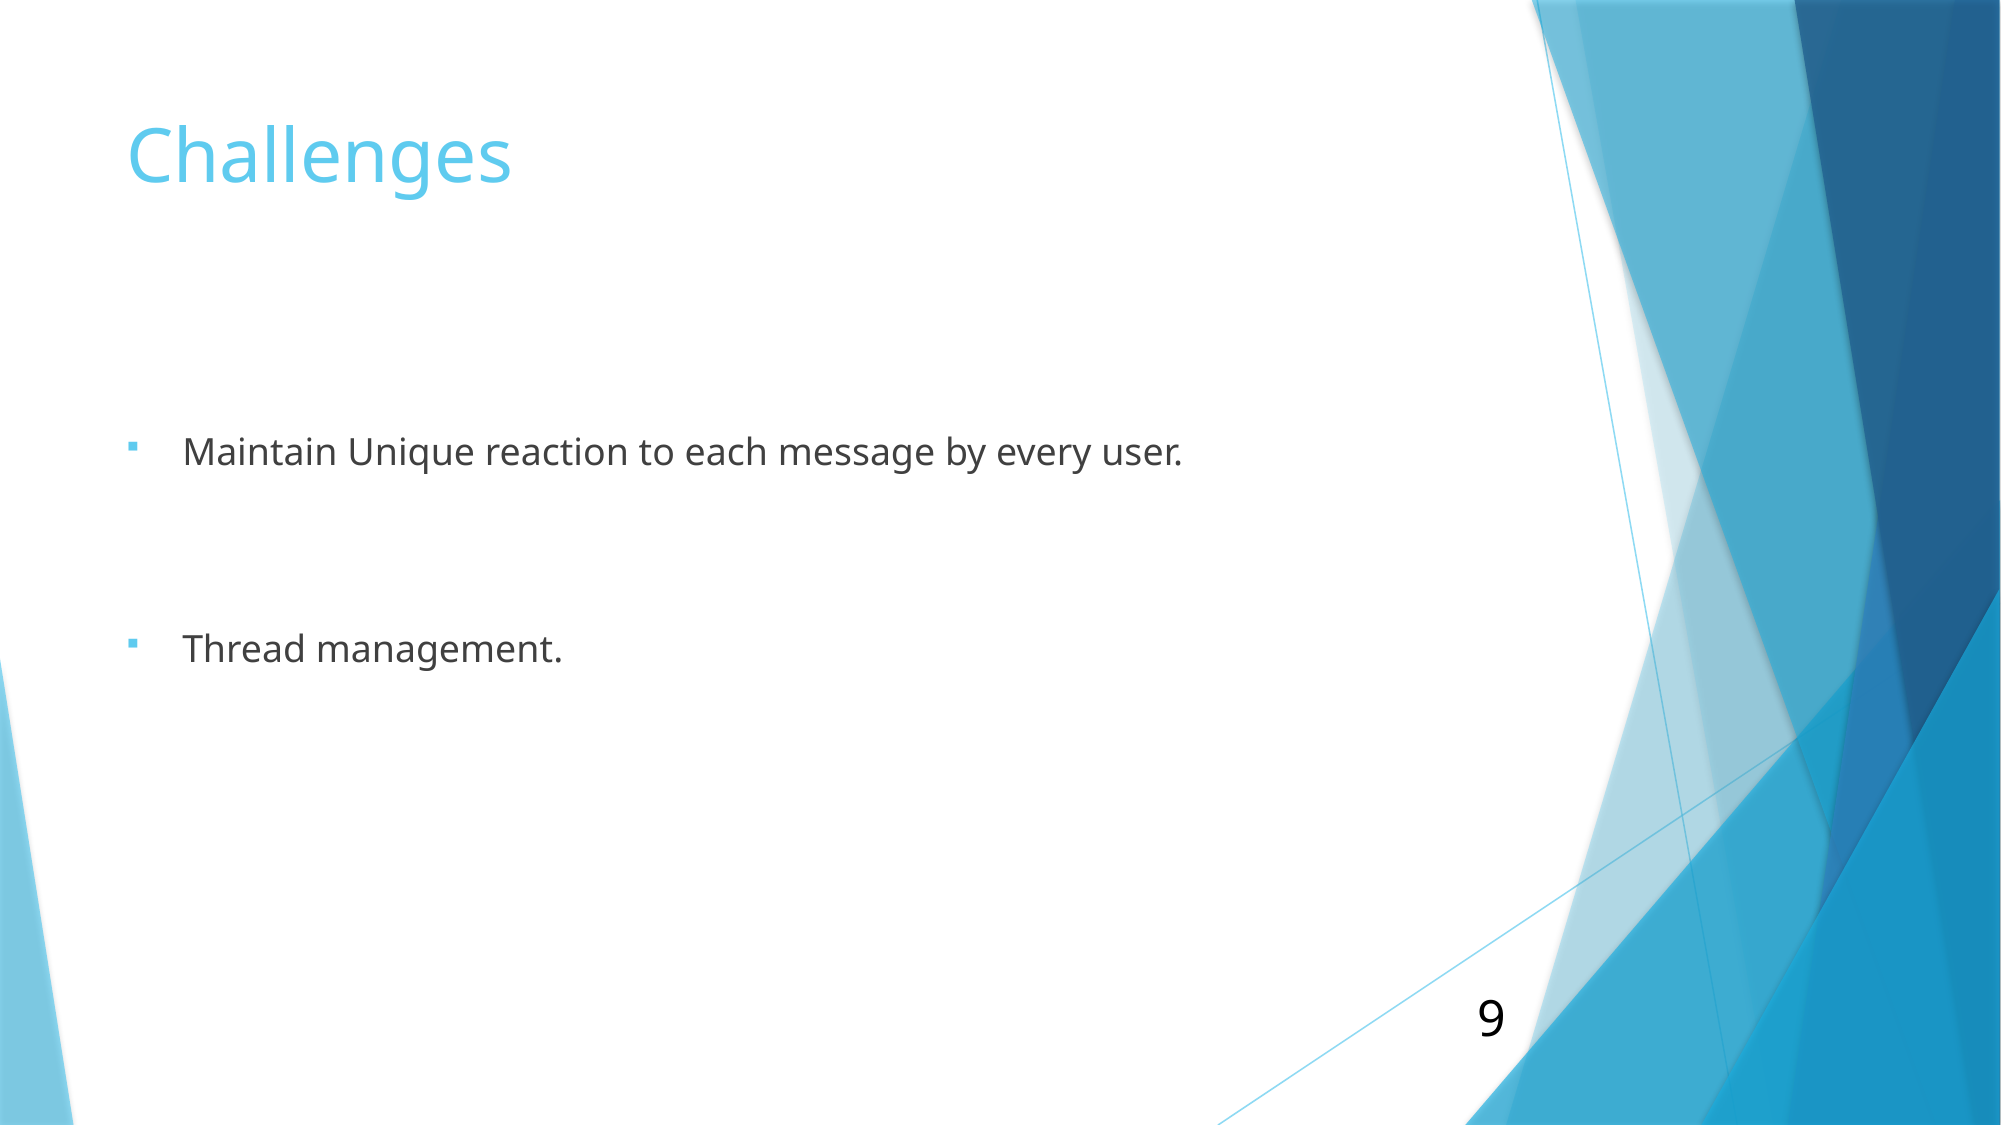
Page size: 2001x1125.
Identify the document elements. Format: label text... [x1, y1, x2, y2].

title Challenges [111, 99, 1522, 317]
slide_number 9 [1409, 991, 1522, 1051]
list Maintain Unique reaction to each message by every user. Thread management. [111, 354, 1522, 992]
